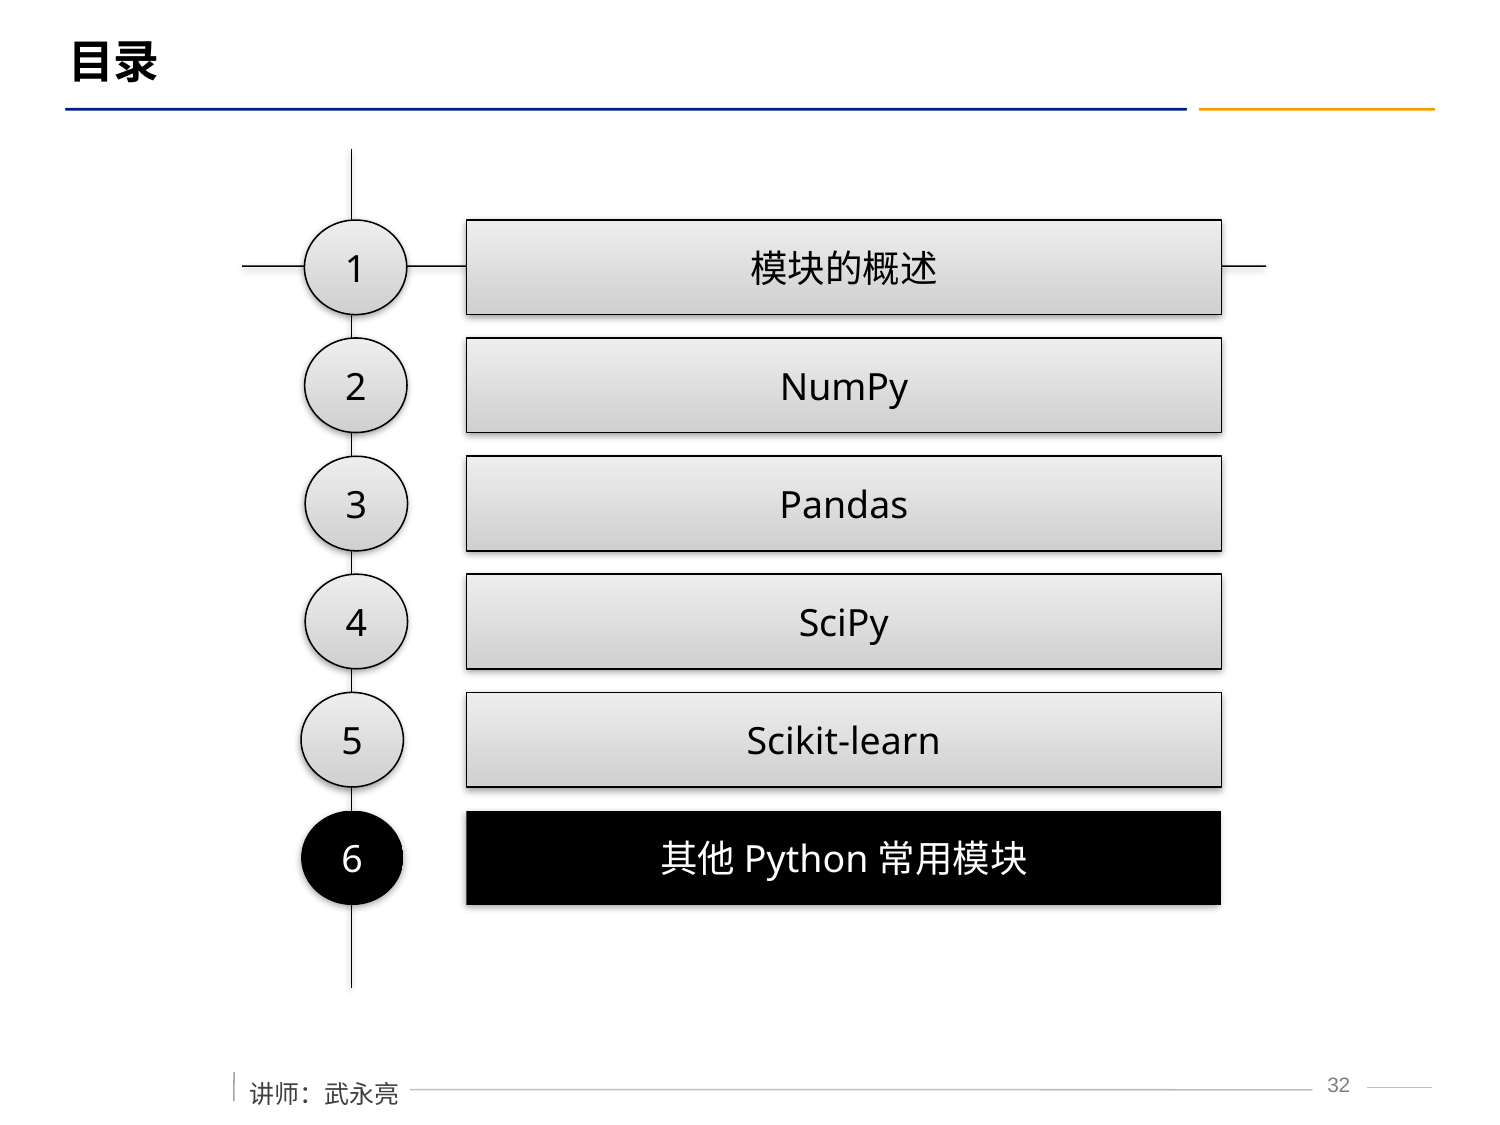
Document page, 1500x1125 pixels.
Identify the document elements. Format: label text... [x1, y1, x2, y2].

text_box 1 [303, 219, 347, 315]
title 目录 [53, 25, 1388, 97]
text_box 2 [355, 337, 408, 434]
text_box 3 [304, 456, 347, 551]
text_box 6 [355, 810, 404, 905]
text_box SciPy [466, 573, 1222, 670]
text_box 6 [301, 810, 347, 905]
text_box 5 [355, 691, 405, 788]
text_box 3 [355, 455, 409, 552]
text_box 其他Python常用模块 [466, 810, 1222, 906]
text_box 4 [304, 574, 347, 669]
text_box 模块的概述 [466, 219, 1222, 315]
text_box 5 [300, 691, 347, 788]
text_box 4 [355, 573, 409, 670]
text_box 1 [355, 219, 408, 316]
text_box Pandas [466, 455, 1222, 552]
text_box Scikit-learn [466, 692, 1222, 788]
text_box 2 [303, 337, 347, 433]
text_box NumPy [466, 337, 1222, 433]
